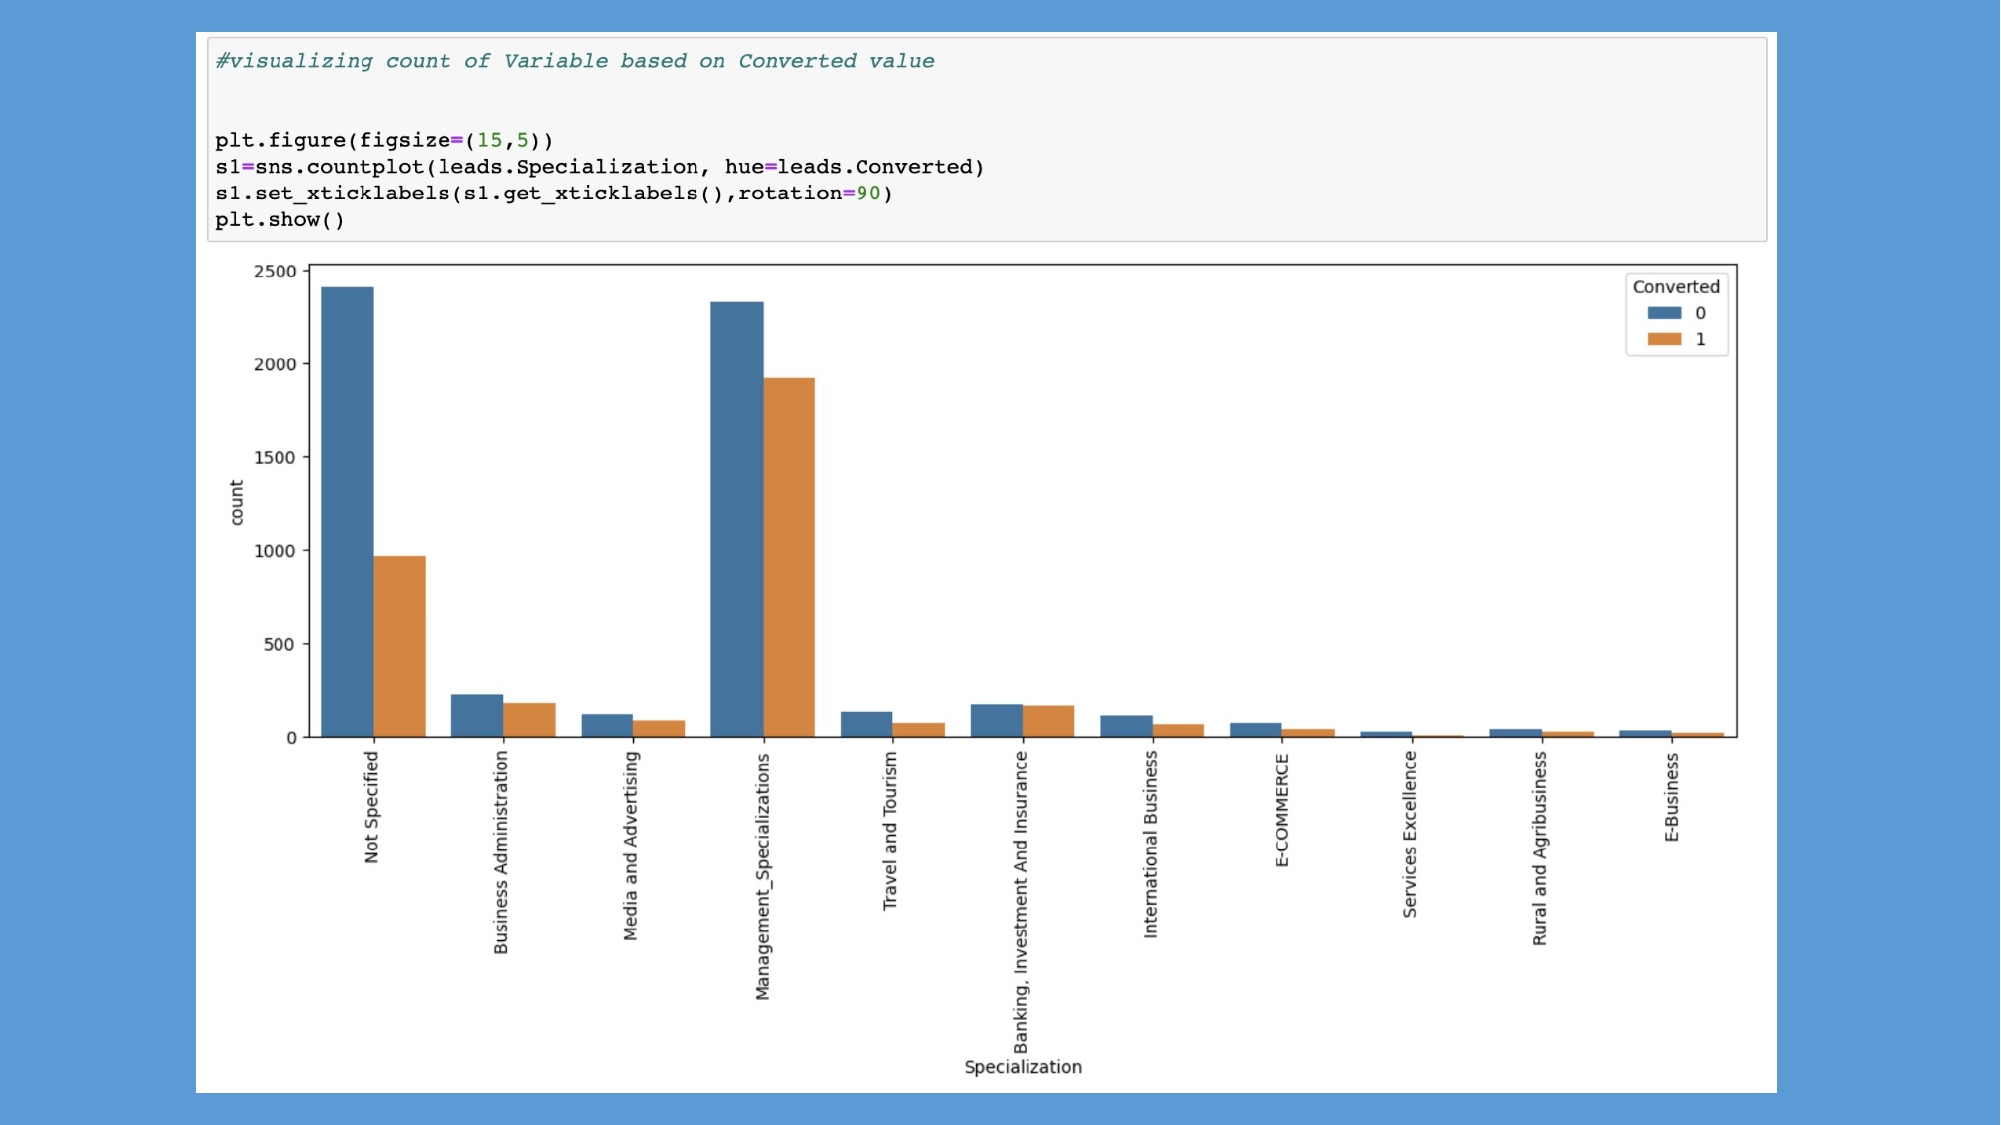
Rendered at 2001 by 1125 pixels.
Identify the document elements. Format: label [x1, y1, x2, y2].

list [196, 32, 1777, 1093]
